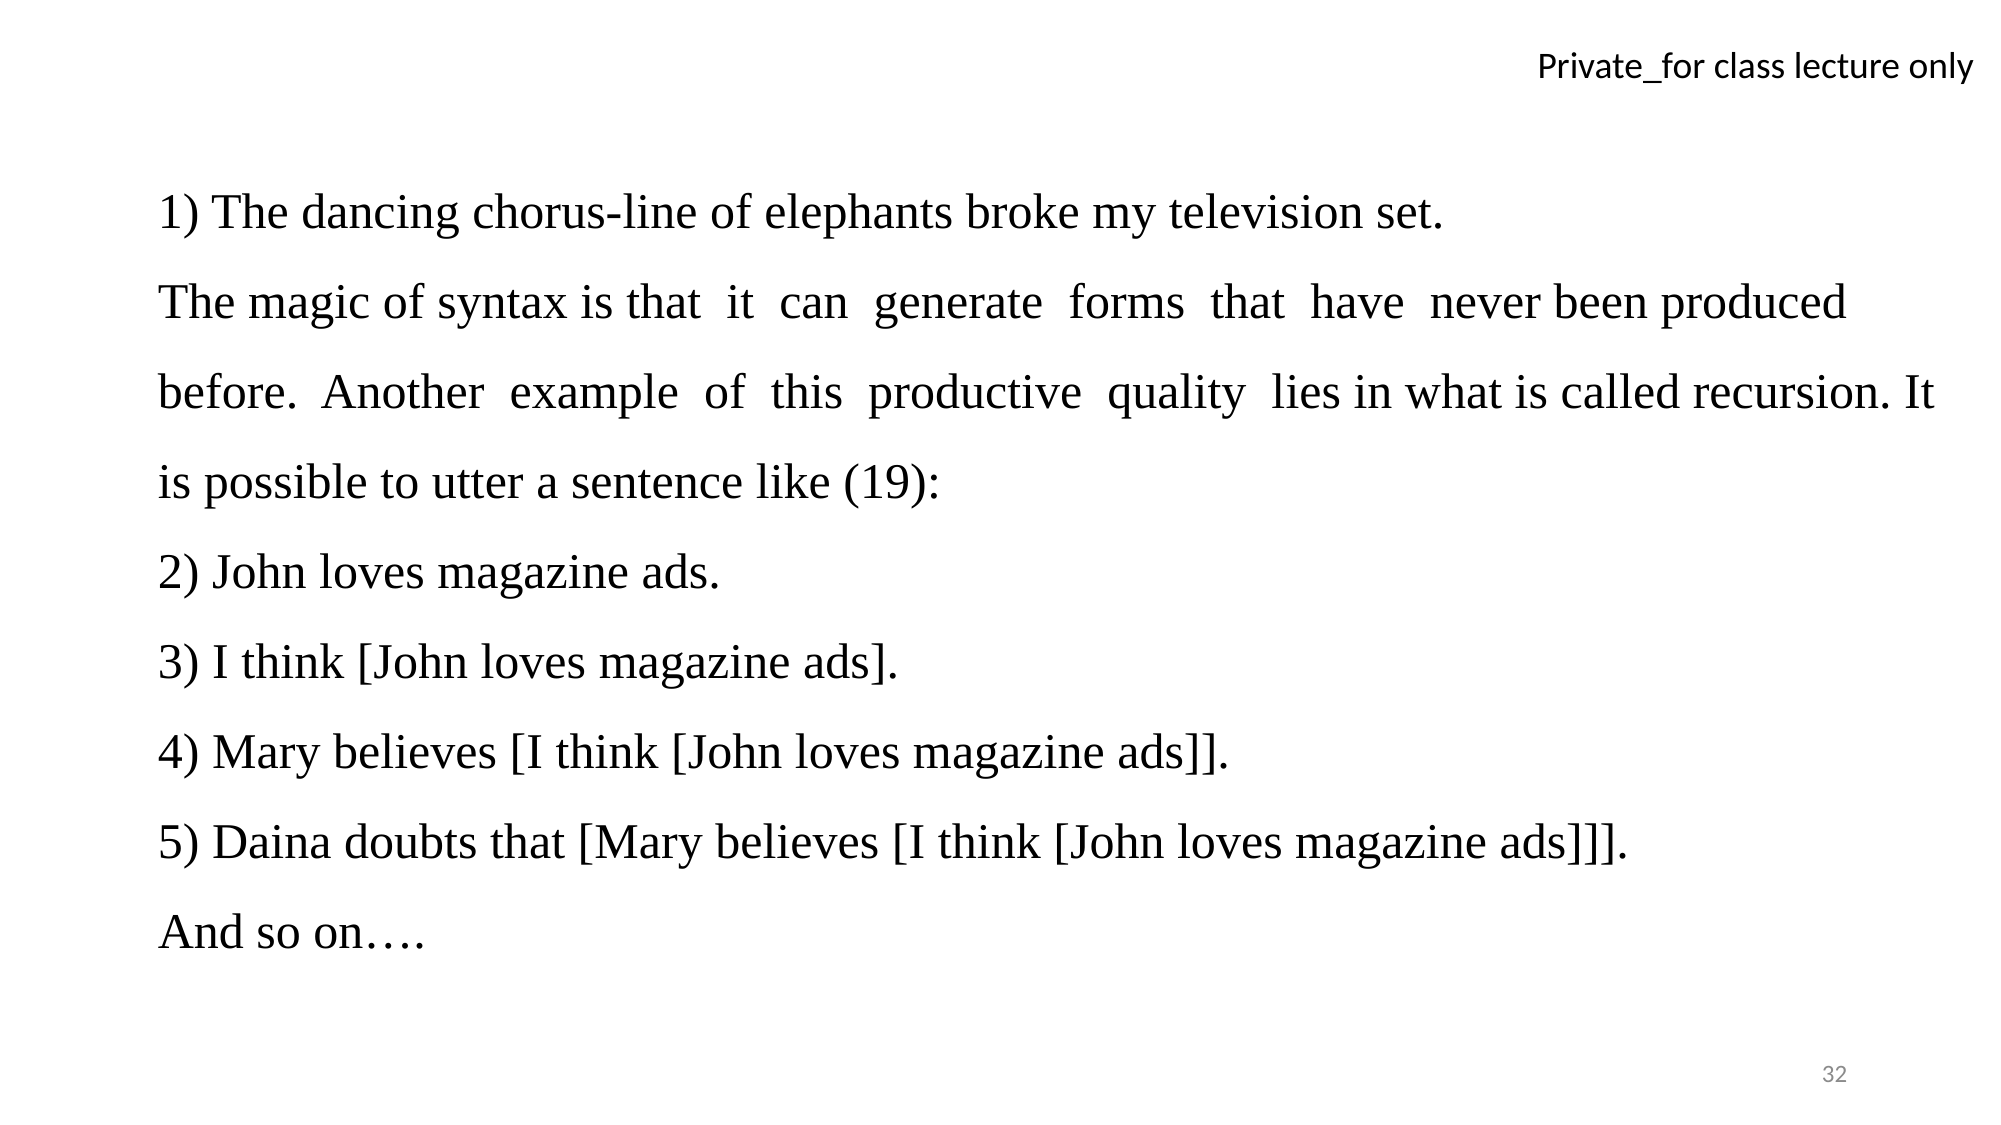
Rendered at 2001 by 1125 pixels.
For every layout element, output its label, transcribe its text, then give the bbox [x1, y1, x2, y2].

subtitle 1) The dancing chorus-line of elephants broke my television set. The magic of syntax is that it can generate forms that have never been produced before. Another example of this productive quality lies in what is called recursion. It is possible to utter a sentence like (19): 2) John loves magazine ads. 3) I think [John loves magazine ads]. 4) Mary believes [I think [John loves magazine ads]]. 5) Daina doubts that [Mary believes [I think [John loves magazine ads]]]. And so on…. [142, 140, 1964, 992]
slide_number 32 [1412, 1042, 1863, 1103]
